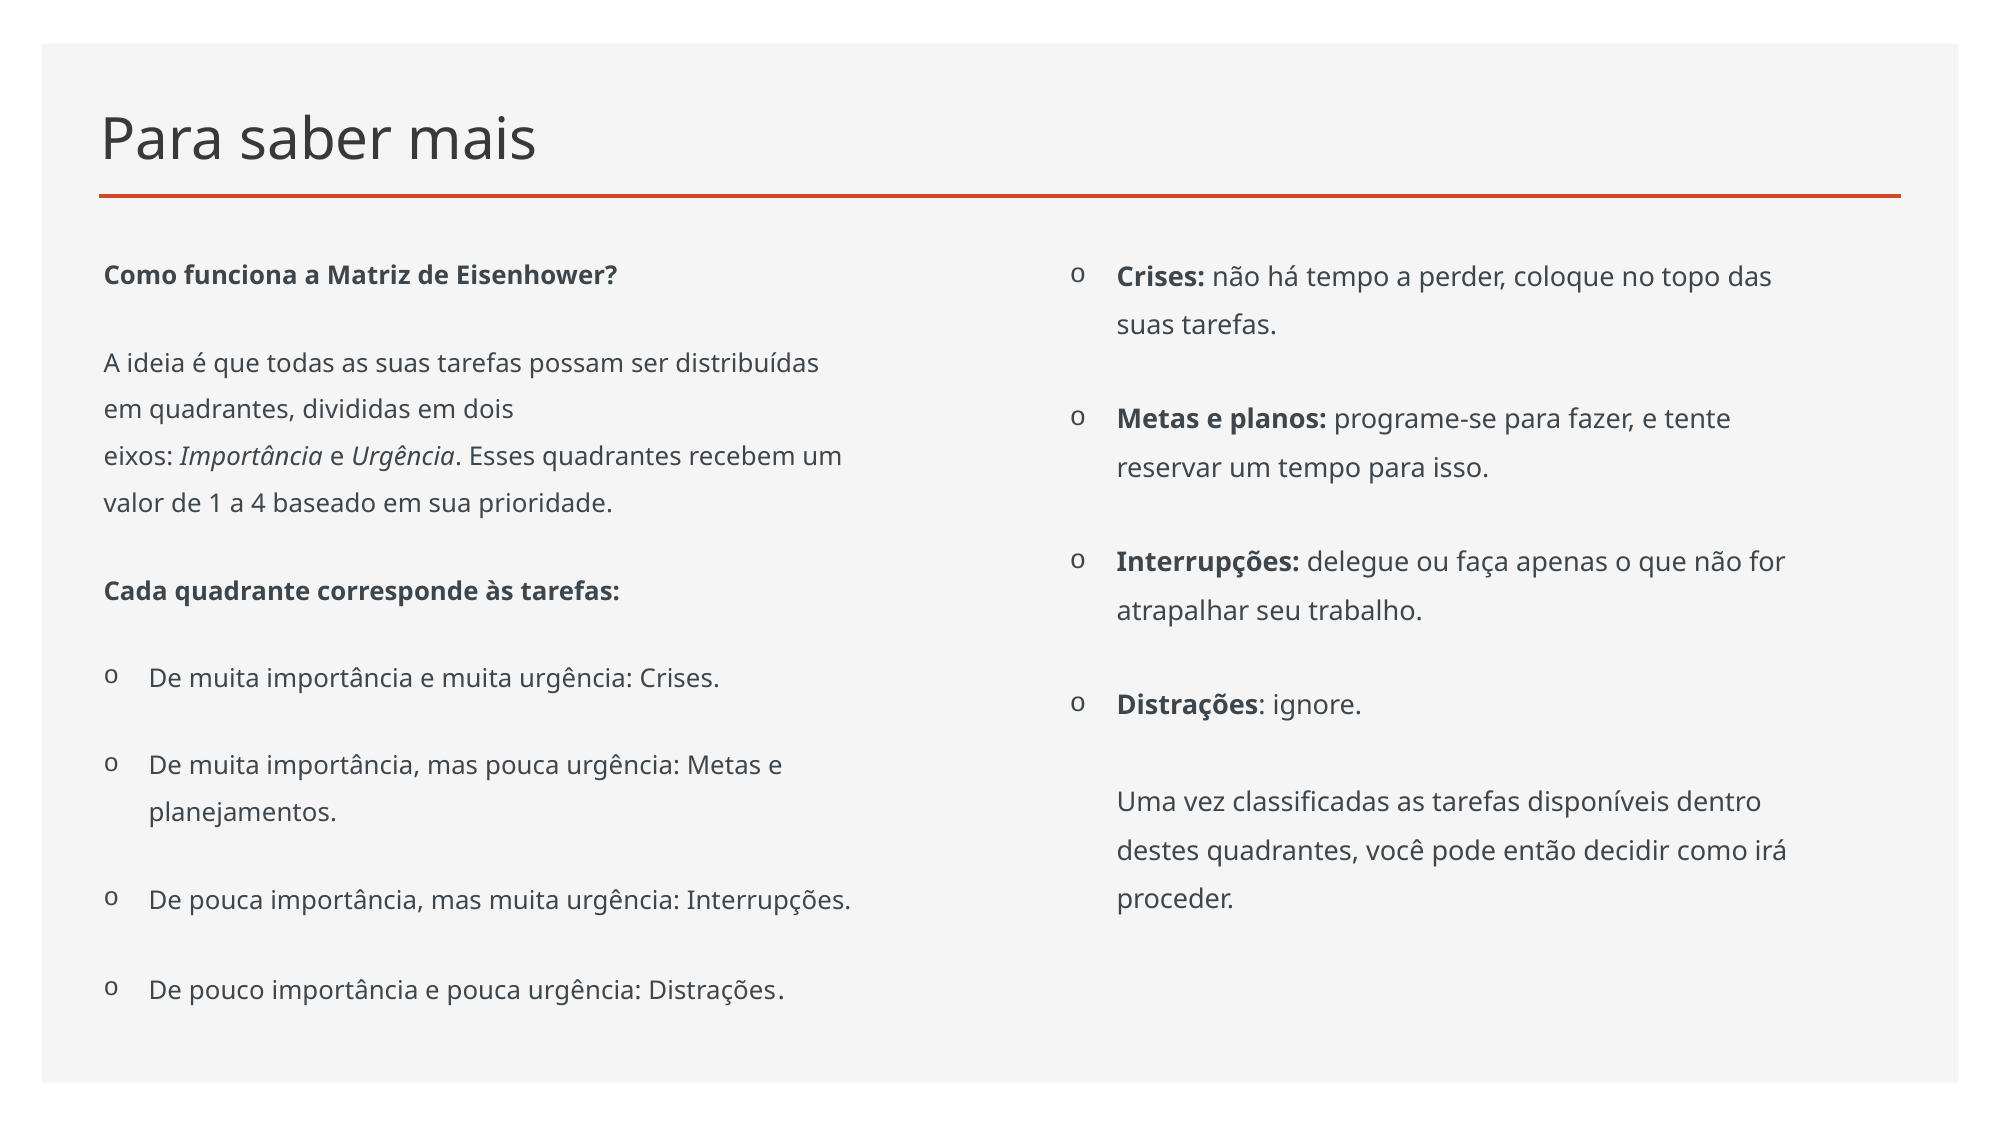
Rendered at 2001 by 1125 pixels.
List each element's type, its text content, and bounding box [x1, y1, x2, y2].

text_box Crises: não há tempo a perder, coloque no topo das suas tarefas. Metas e planos: programe-se para fazer, e tente reservar um tempo para isso. Interrupções: delegue ou faça apenas o que não for atrapalhar seu trabalho. Distrações: ignore. Uma vez classificadas as tarefas disponíveis dentro destes quadrantes, você pode então decidir como irá proceder. [1054, 235, 1845, 1125]
list Como funciona a Matriz de Eisenhower? A ideia é que todas as suas tarefas possam ser distribuídas em quadrantes, divididas em dois eixos: Importância e Urgência. Esses quadrantes recebem um valor de 1 a 4 baseado em sua prioridade. Cada quadrante corresponde às tarefas: De muita importância e muita urgência: Crises. De muita importância, mas pouca urgência: Metas e planejamentos. De pouca importância, mas muita urgência: Interrupções. De pouco importância e pouca urgência: Distrações. [88, 235, 879, 1125]
title Para saber mais [85, 73, 1214, 179]
